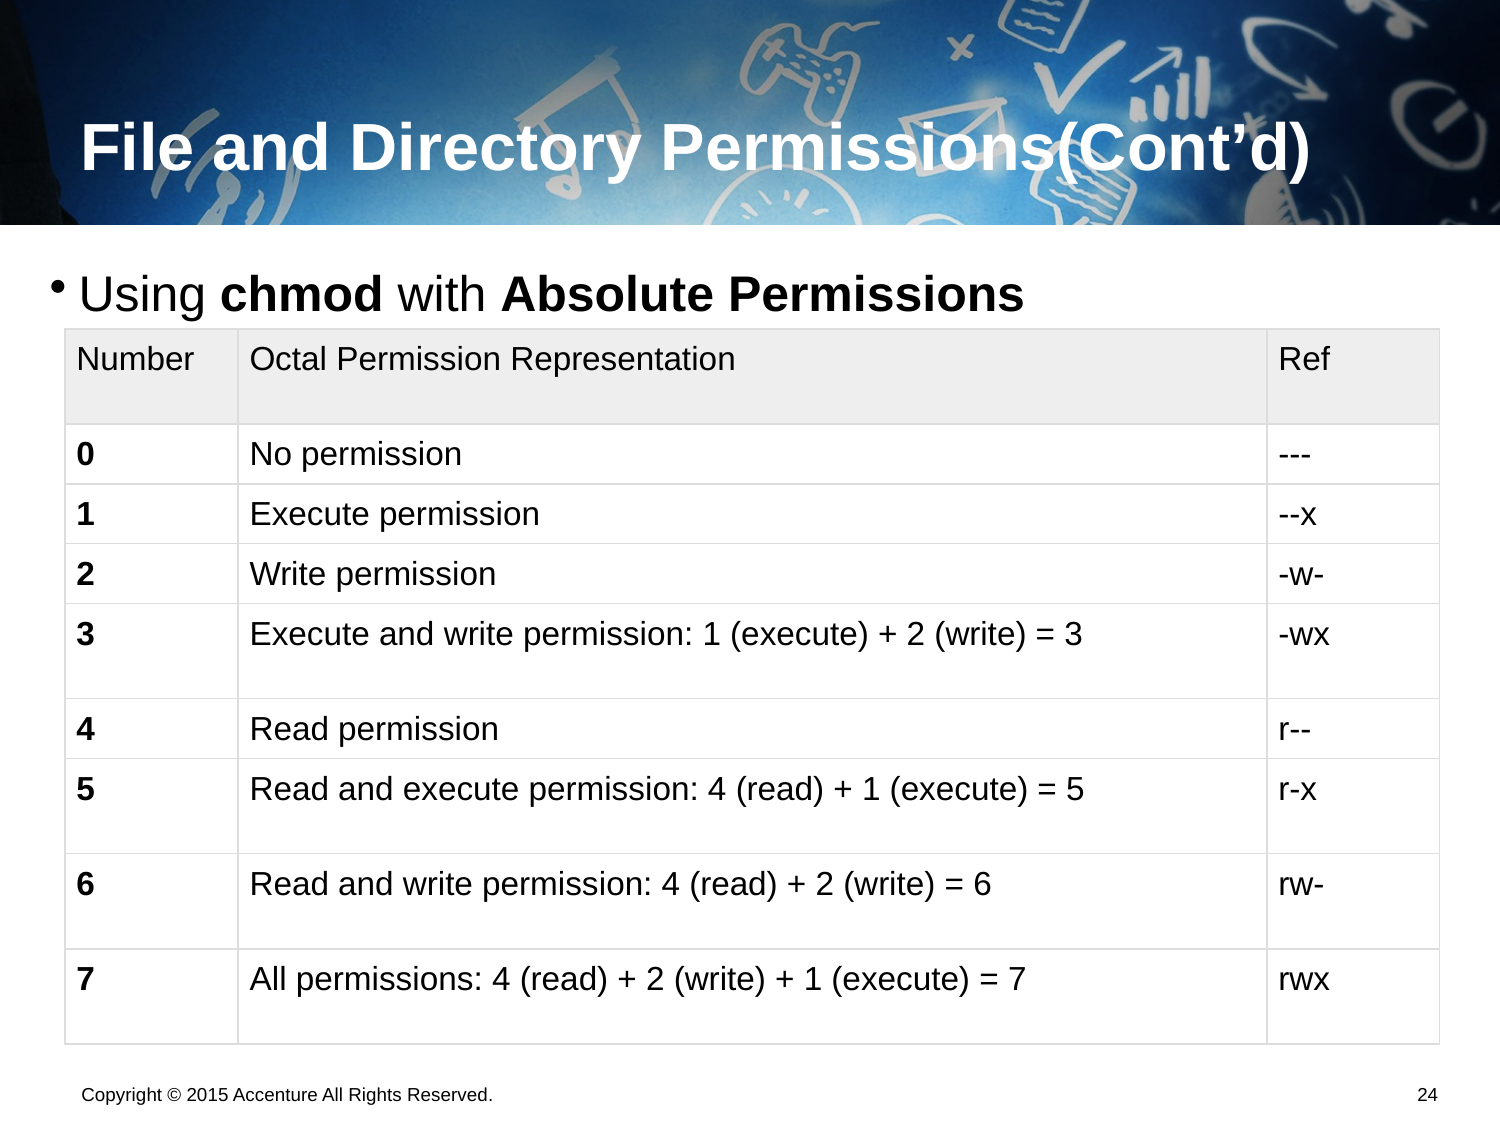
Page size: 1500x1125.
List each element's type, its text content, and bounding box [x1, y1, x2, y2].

table_cell Read and execute permission: 4 (read) + 1 (execute) = 5 [239, 759, 1266, 853]
table_cell --x [1268, 485, 1439, 543]
picture [0, 0, 1500, 225]
table_cell 0 [66, 425, 237, 483]
table_cell rwx [1268, 950, 1439, 1043]
table_header Ref [1268, 330, 1439, 423]
table_cell 4 [66, 699, 237, 758]
table_cell 2 [66, 544, 237, 603]
table_cell 5 [66, 759, 237, 853]
table_cell Read and write permission: 4 (read) + 2 (write) = 6 [239, 854, 1266, 948]
list Using chmod with Absolute Permissions [34, 260, 1441, 353]
title File and Directory Permissions(Cont’d) [64, 20, 1454, 194]
table_cell Read permission [239, 699, 1266, 758]
table_cell r-x [1268, 759, 1439, 853]
table_cell -w- [1268, 544, 1439, 603]
table_cell 6 [66, 854, 237, 948]
table_header Number [66, 330, 237, 423]
table_cell All permissions: 4 (read) + 2 (write) + 1 (execute) = 7 [239, 950, 1266, 1043]
table_cell No permission [239, 425, 1266, 483]
table_cell r-- [1268, 699, 1439, 758]
table_cell Write permission [239, 544, 1266, 603]
table_header Octal Permission Representation [239, 330, 1266, 423]
footer Copyright © 2015 Accenture All Rights Reserved. [65, 1045, 804, 1113]
table_cell Execute and write permission: 1 (execute) + 2 (write) = 3 [239, 604, 1266, 698]
table_cell -wx [1268, 604, 1439, 698]
table_cell --- [1268, 425, 1439, 483]
slide_number 23 [1174, 1067, 1454, 1114]
table_cell 3 [66, 604, 237, 698]
table_cell 1 [66, 485, 237, 543]
table_cell Execute permission [239, 485, 1266, 543]
table_cell 7 [66, 950, 237, 1043]
table_cell rw- [1268, 854, 1439, 948]
